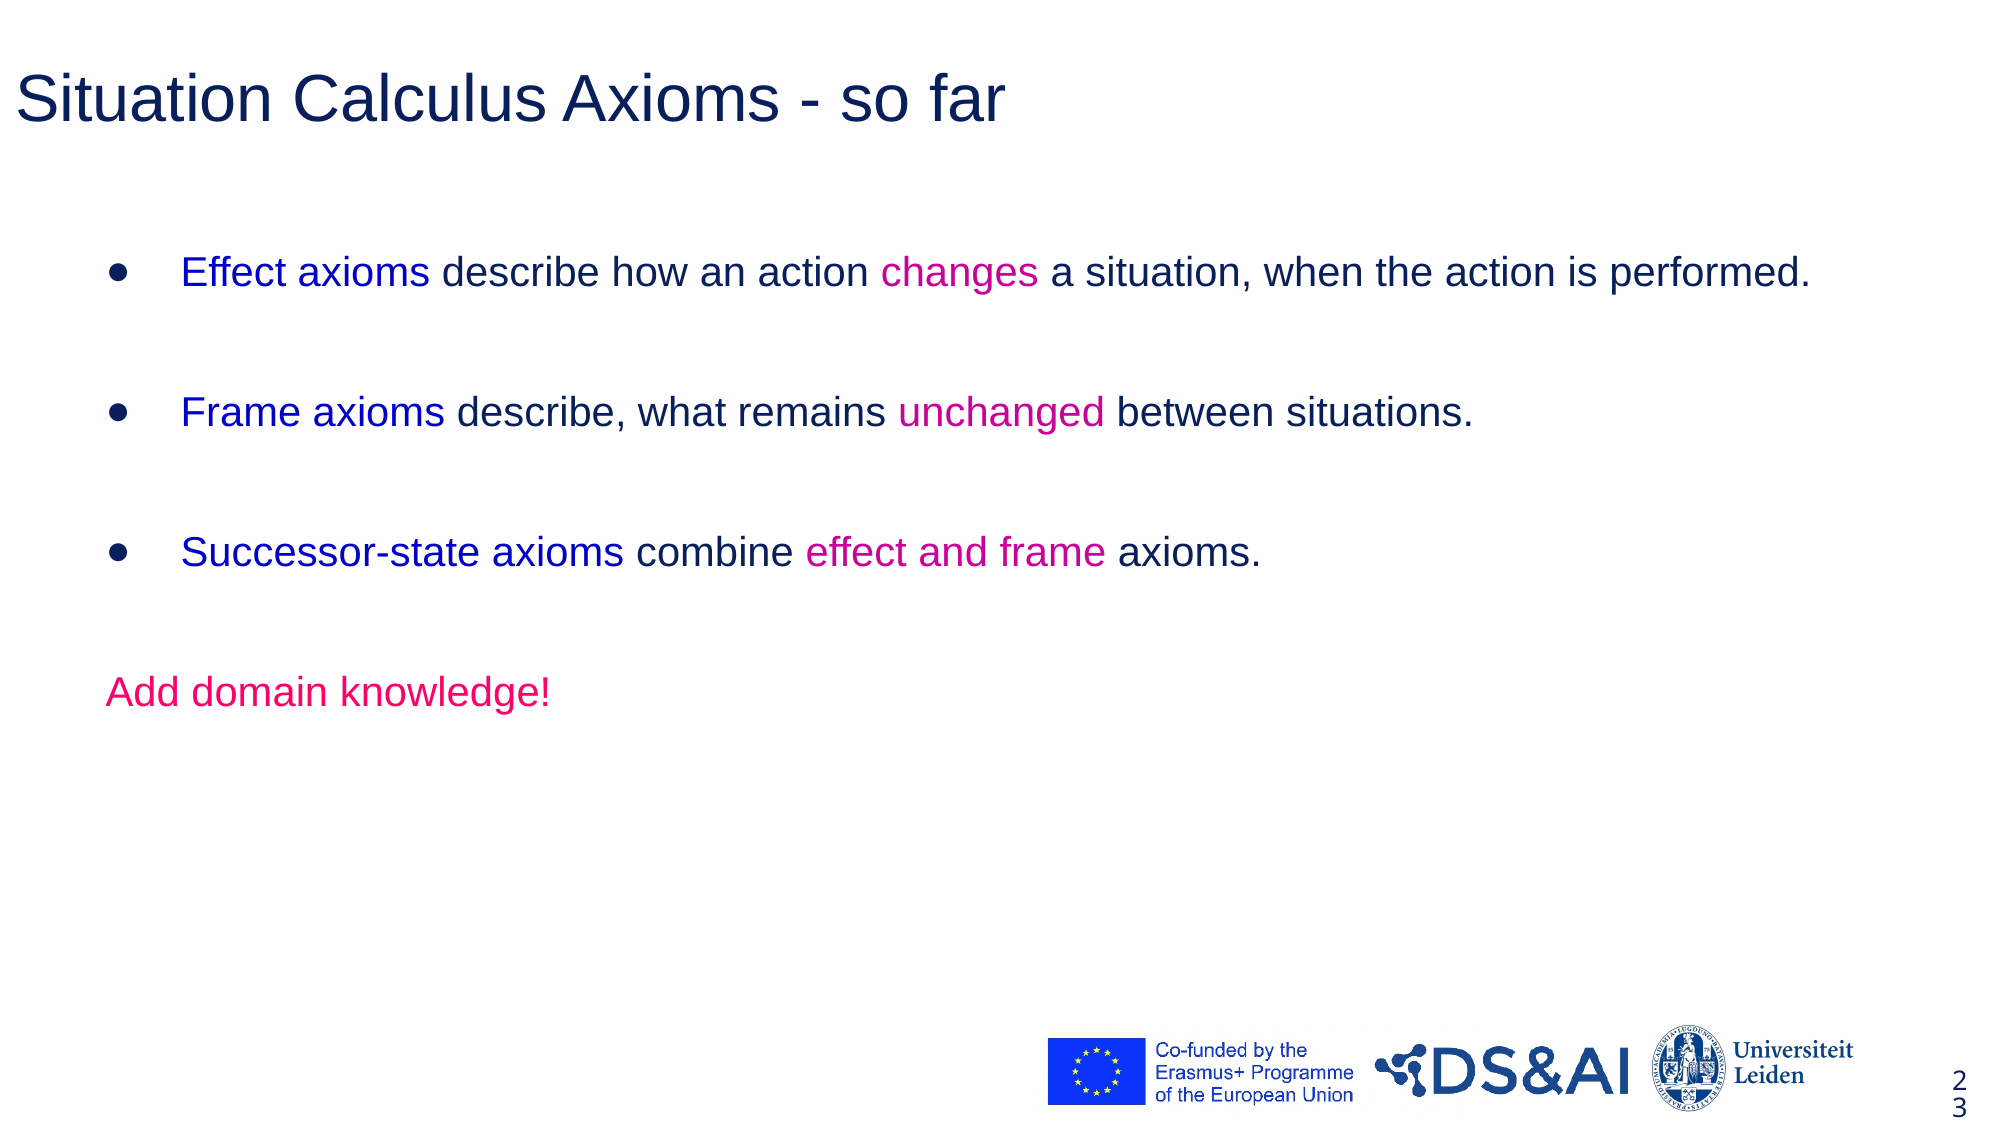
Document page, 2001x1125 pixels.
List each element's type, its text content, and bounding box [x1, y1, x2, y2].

title Situation Calculus Axioms - so far [0, 10, 2000, 180]
list Effect axioms describe how an action changes a situation, when the action is performed. Frame axioms describe, what remains unchanged between situations. Successor-state axioms combine effect and frame axioms. Add domain knowledge! [47, 221, 1953, 1013]
slide_number 23 [1936, 1049, 1985, 1115]
picture [1031, 1013, 1857, 1125]
